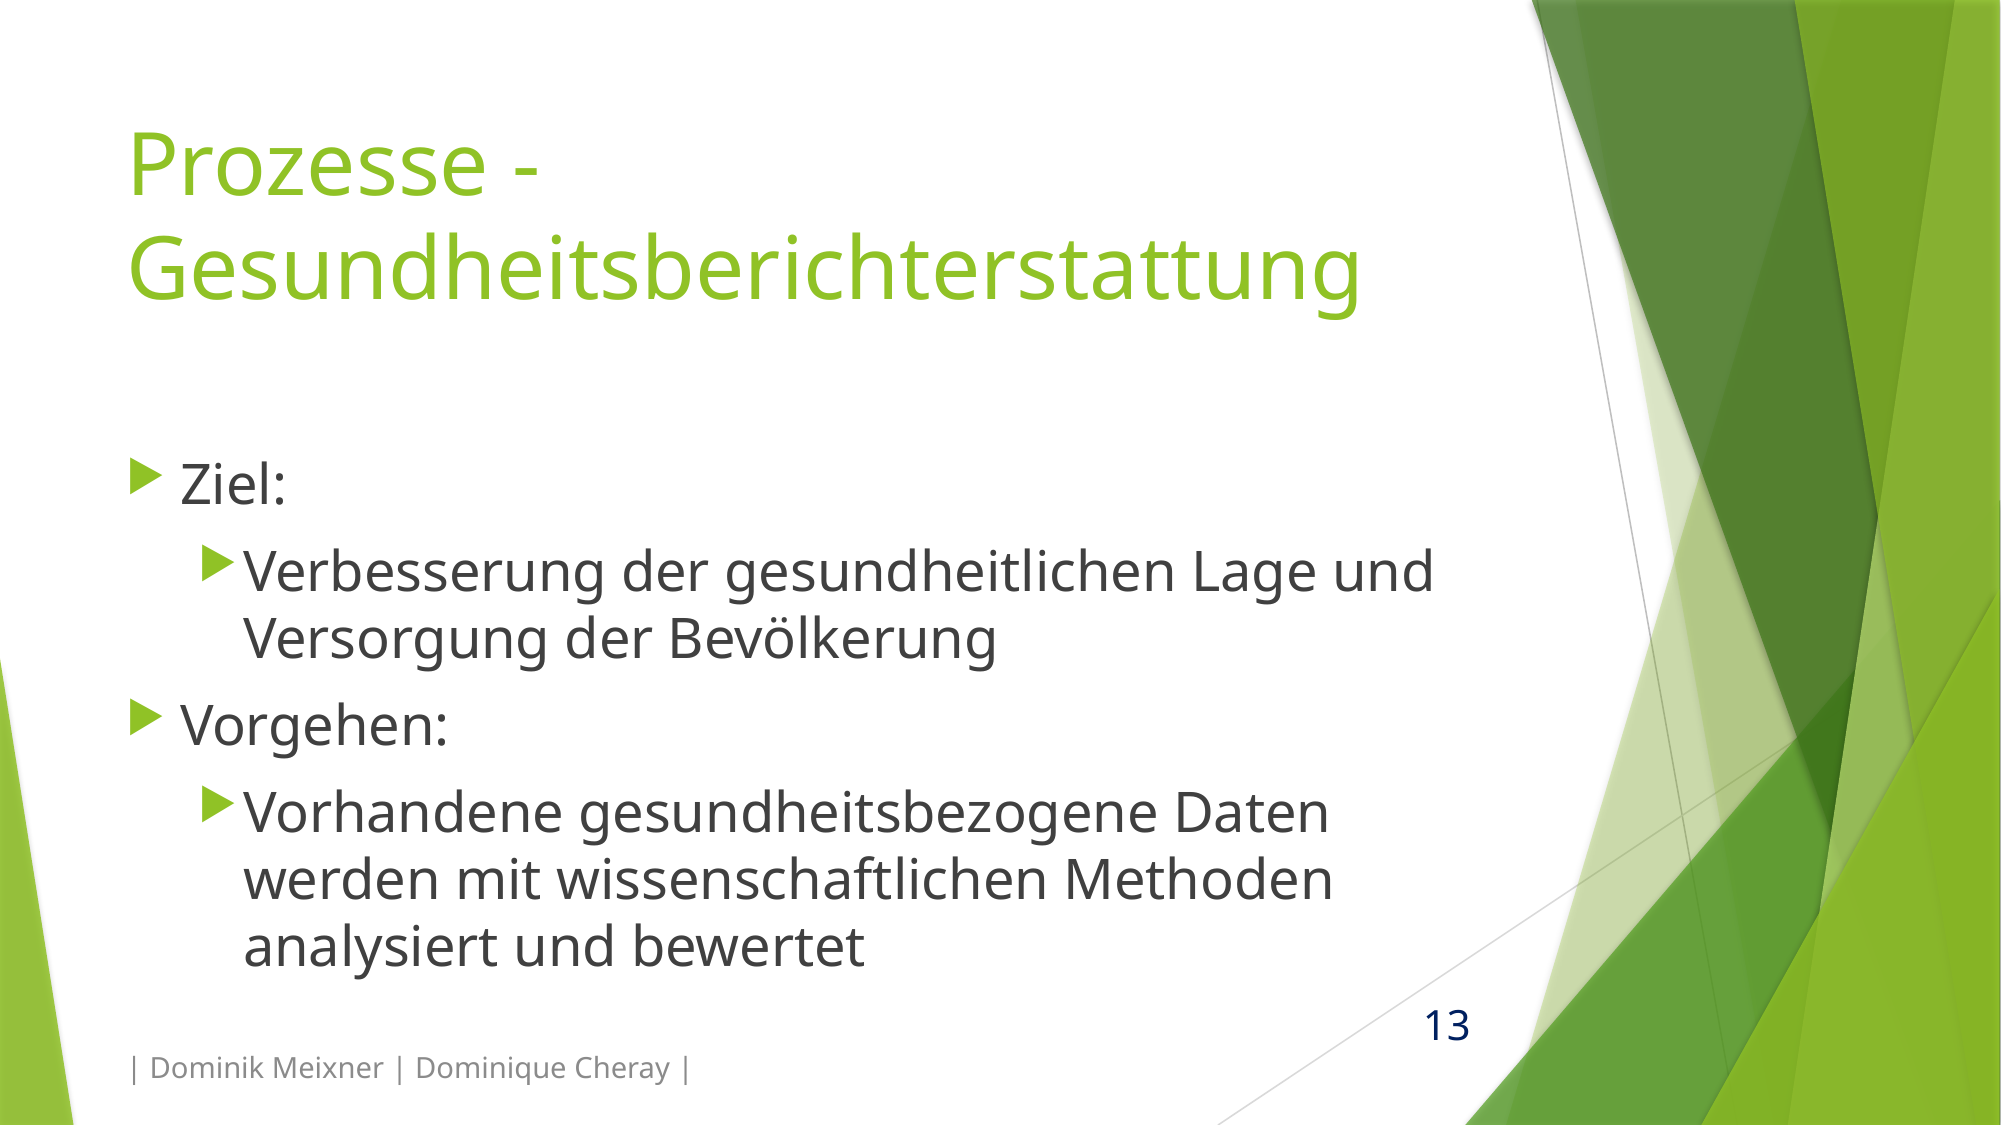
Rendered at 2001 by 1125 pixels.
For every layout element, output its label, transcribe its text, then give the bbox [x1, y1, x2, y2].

footer | Dominik Meixner | Dominique Cheray | [111, 1036, 1145, 1097]
title Prozesse - Gesundheitsberichterstattung [111, 99, 1522, 317]
list Ziel: Verbesserung der gesundheitlichen Lage und Versorgung der Bevölkerung Vorgehen: Vorhandene gesundheitsbezogene Daten werden mit wissenschaftlichen Methoden analysiert und bewertet [111, 354, 1522, 992]
